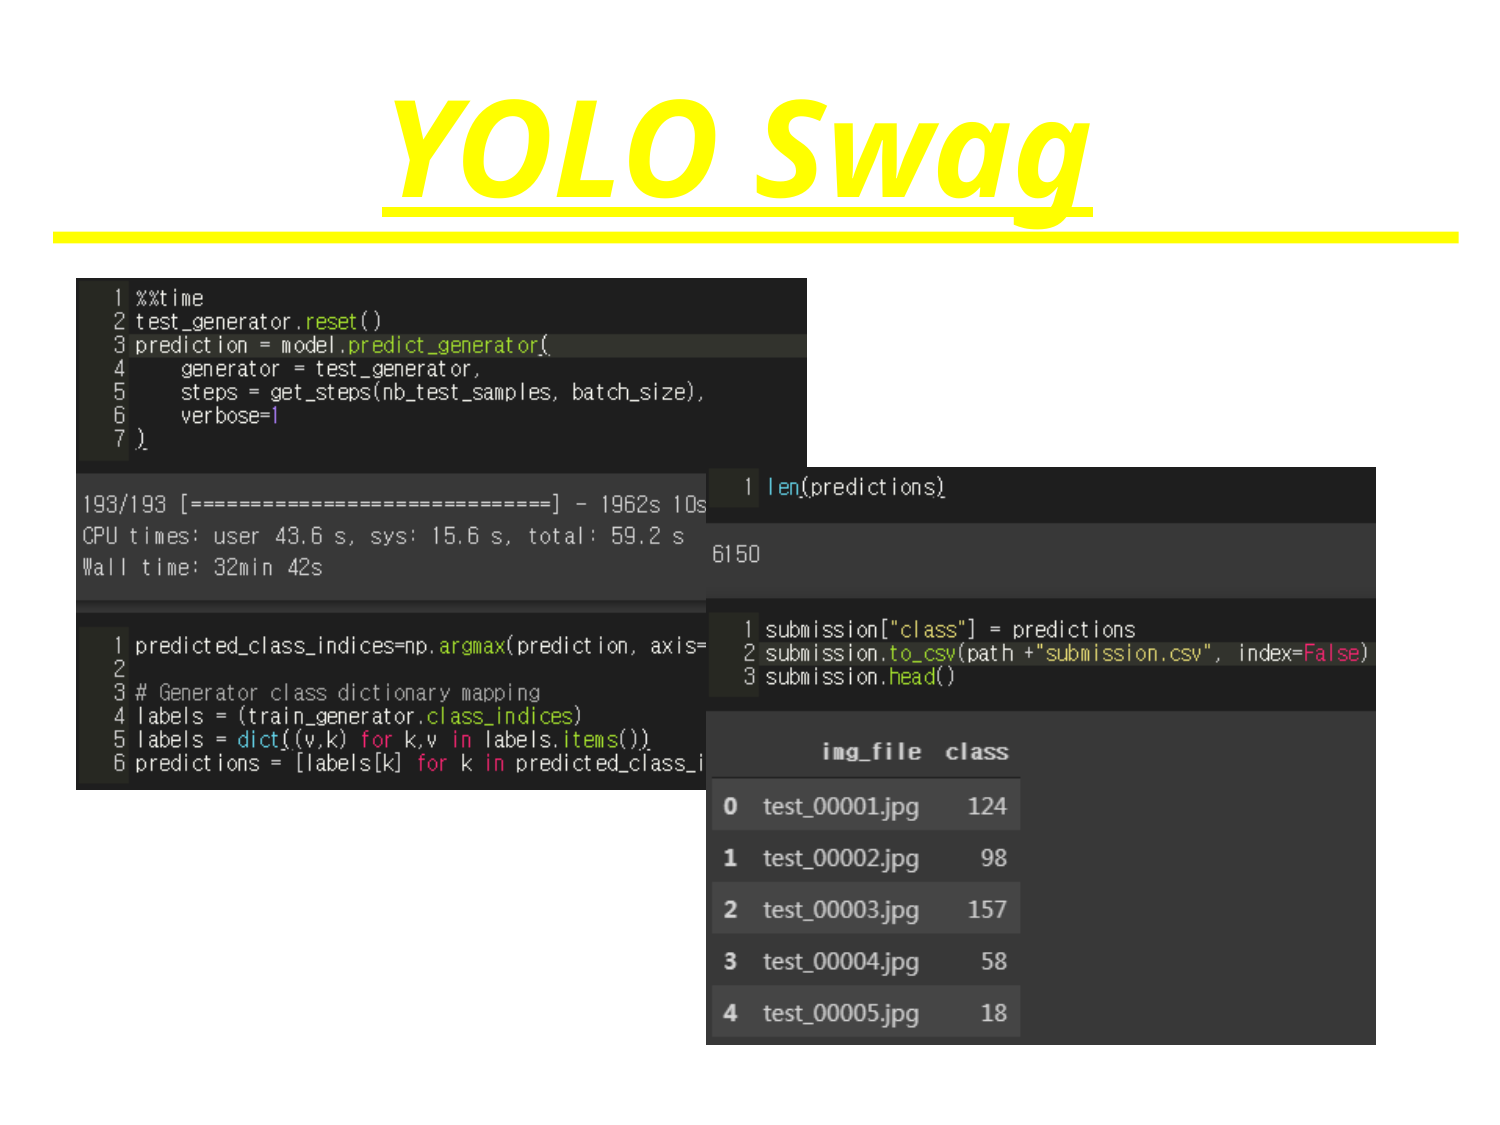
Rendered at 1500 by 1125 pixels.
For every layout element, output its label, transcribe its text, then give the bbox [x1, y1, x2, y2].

picture [76, 278, 1376, 1045]
text_box YOLO Swag [100, 54, 1376, 230]
text_box [51, 230, 1461, 246]
